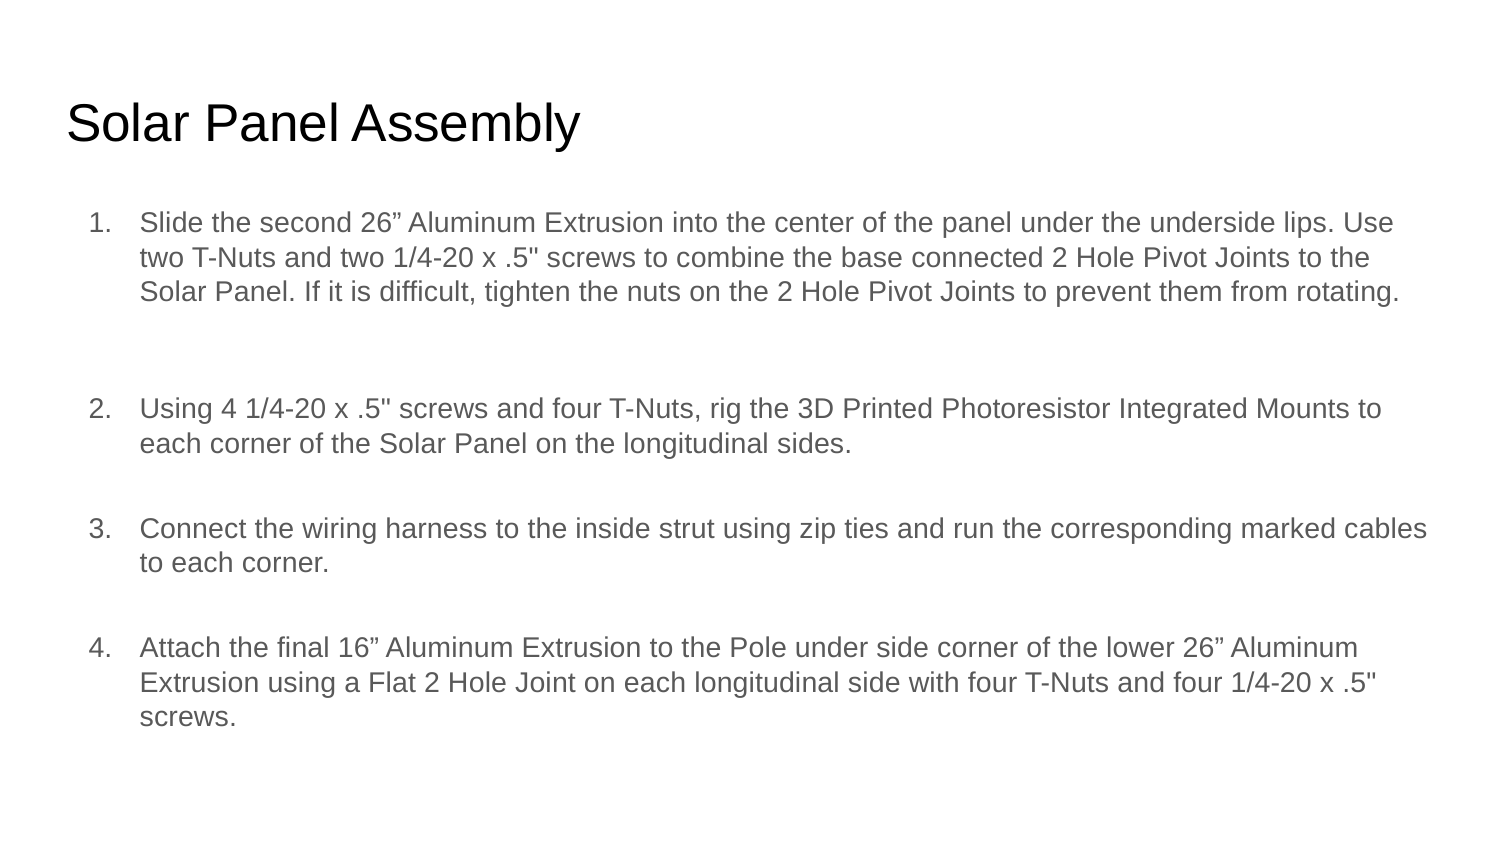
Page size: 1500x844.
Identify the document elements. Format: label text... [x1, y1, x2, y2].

title Solar Panel Assembly [51, 72, 1449, 167]
list Slide the second 26” Aluminum Extrusion into the center of the panel under the underside lips. Use two T-Nuts and two 1/4-20 x .5" screws to combine the base connected 2 Hole Pivot Joints to the Solar Panel. If it is difficult, tighten the nuts on the 2 Hole Pivot Joints to prevent them from rotating. Using 4 1/4-20 x .5" screws and four T-Nuts, rig the 3D Printed Photoresistor Integrated Mounts to each corner of the Solar Panel on the longitudinal sides. Connect the wiring harness to the inside strut using zip ties and run the corresponding marked cables to each corner. Attach the final 16” Aluminum Extrusion to the Pole under side corner of the lower 26” Aluminum Extrusion using a Flat 2 Hole Joint on each longitudinal side with four T-Nuts and four 1/4-20 x .5" screws. [51, 189, 1449, 750]
